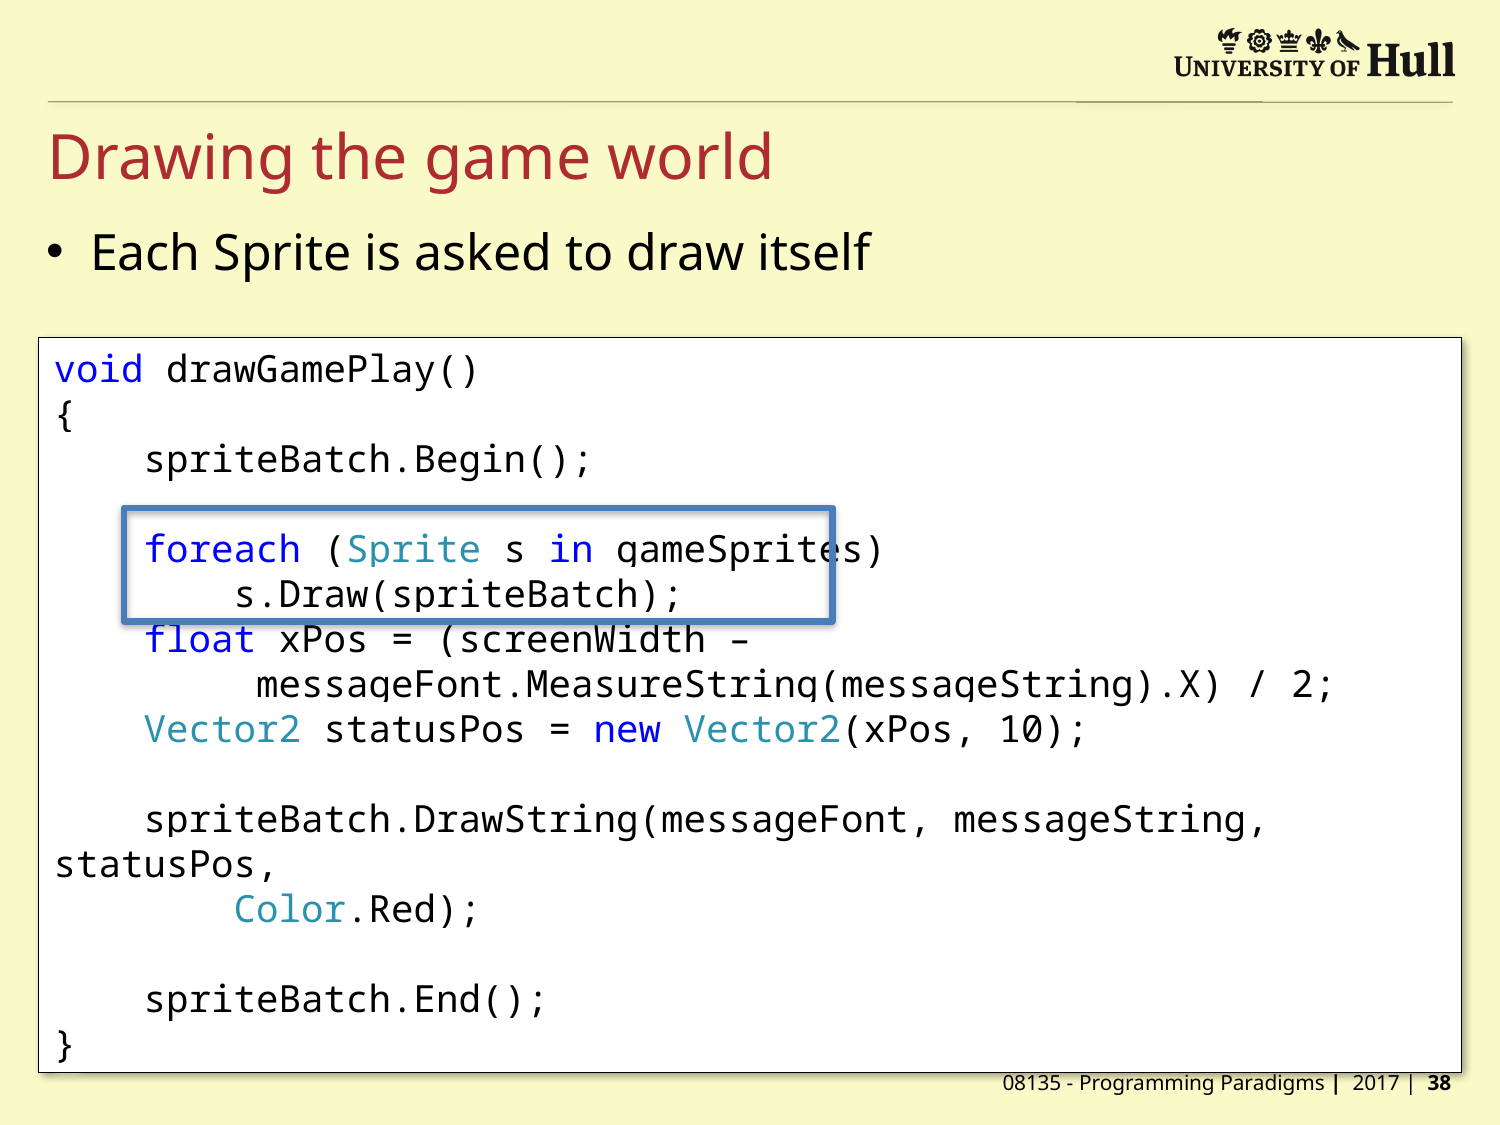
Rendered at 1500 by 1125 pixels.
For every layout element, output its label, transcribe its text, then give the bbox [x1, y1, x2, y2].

footer 08135 - Programming Paradigms | 2017 | 38 [701, 1082, 1452, 1098]
text_box void drawGamePlay() { spriteBatch.Begin(); foreach (Sprite s in gameSprites) s.Draw(spriteBatch); float xPos = (screenWidth – messageFont.MeasureString(messageString).X) / 2; Vector2 statusPos = new Vector2(xPos, 10); spriteBatch.DrawString(messageFont, messageString, statusPos, Color.Red); spriteBatch.End(); } [38, 337, 1462, 1073]
text_box [123, 507, 833, 622]
list Each Sprite is asked to draw itself [46, 219, 1450, 335]
picture [1154, 8, 1475, 96]
title Drawing the game world [47, 120, 1453, 275]
